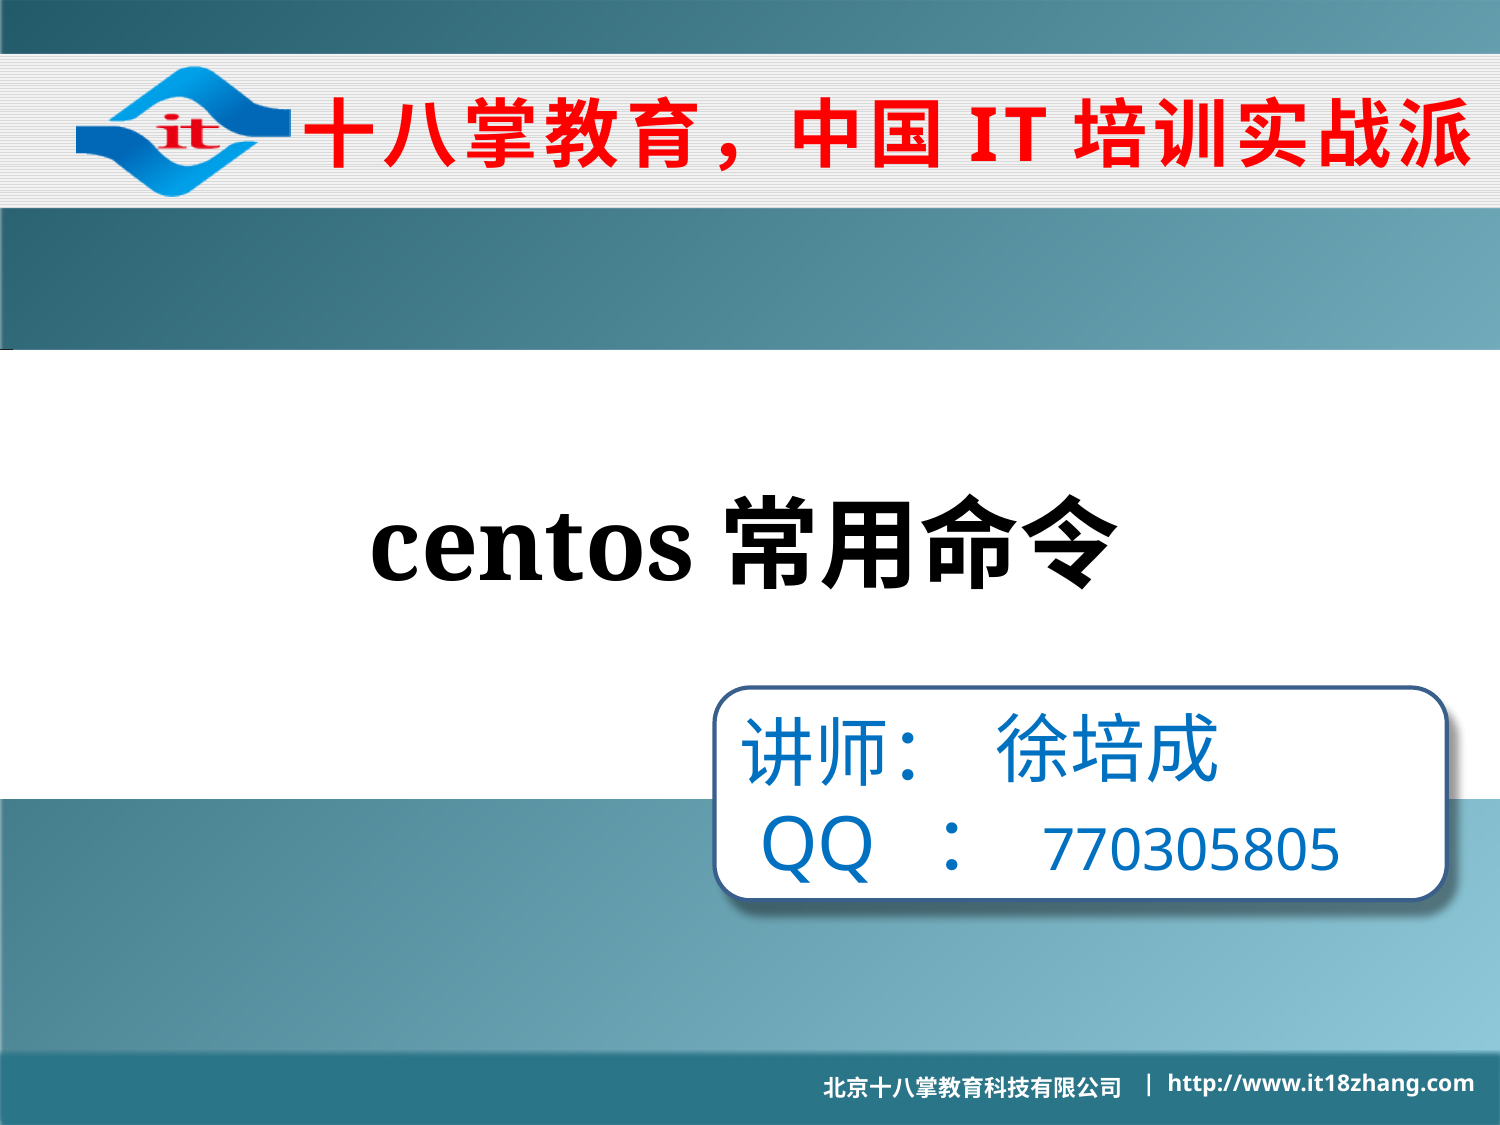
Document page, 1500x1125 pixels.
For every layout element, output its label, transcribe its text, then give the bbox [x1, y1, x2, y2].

list 徐培成 [980, 699, 1371, 794]
picture [76, 66, 291, 197]
list centos常用命令 [64, 473, 1424, 622]
